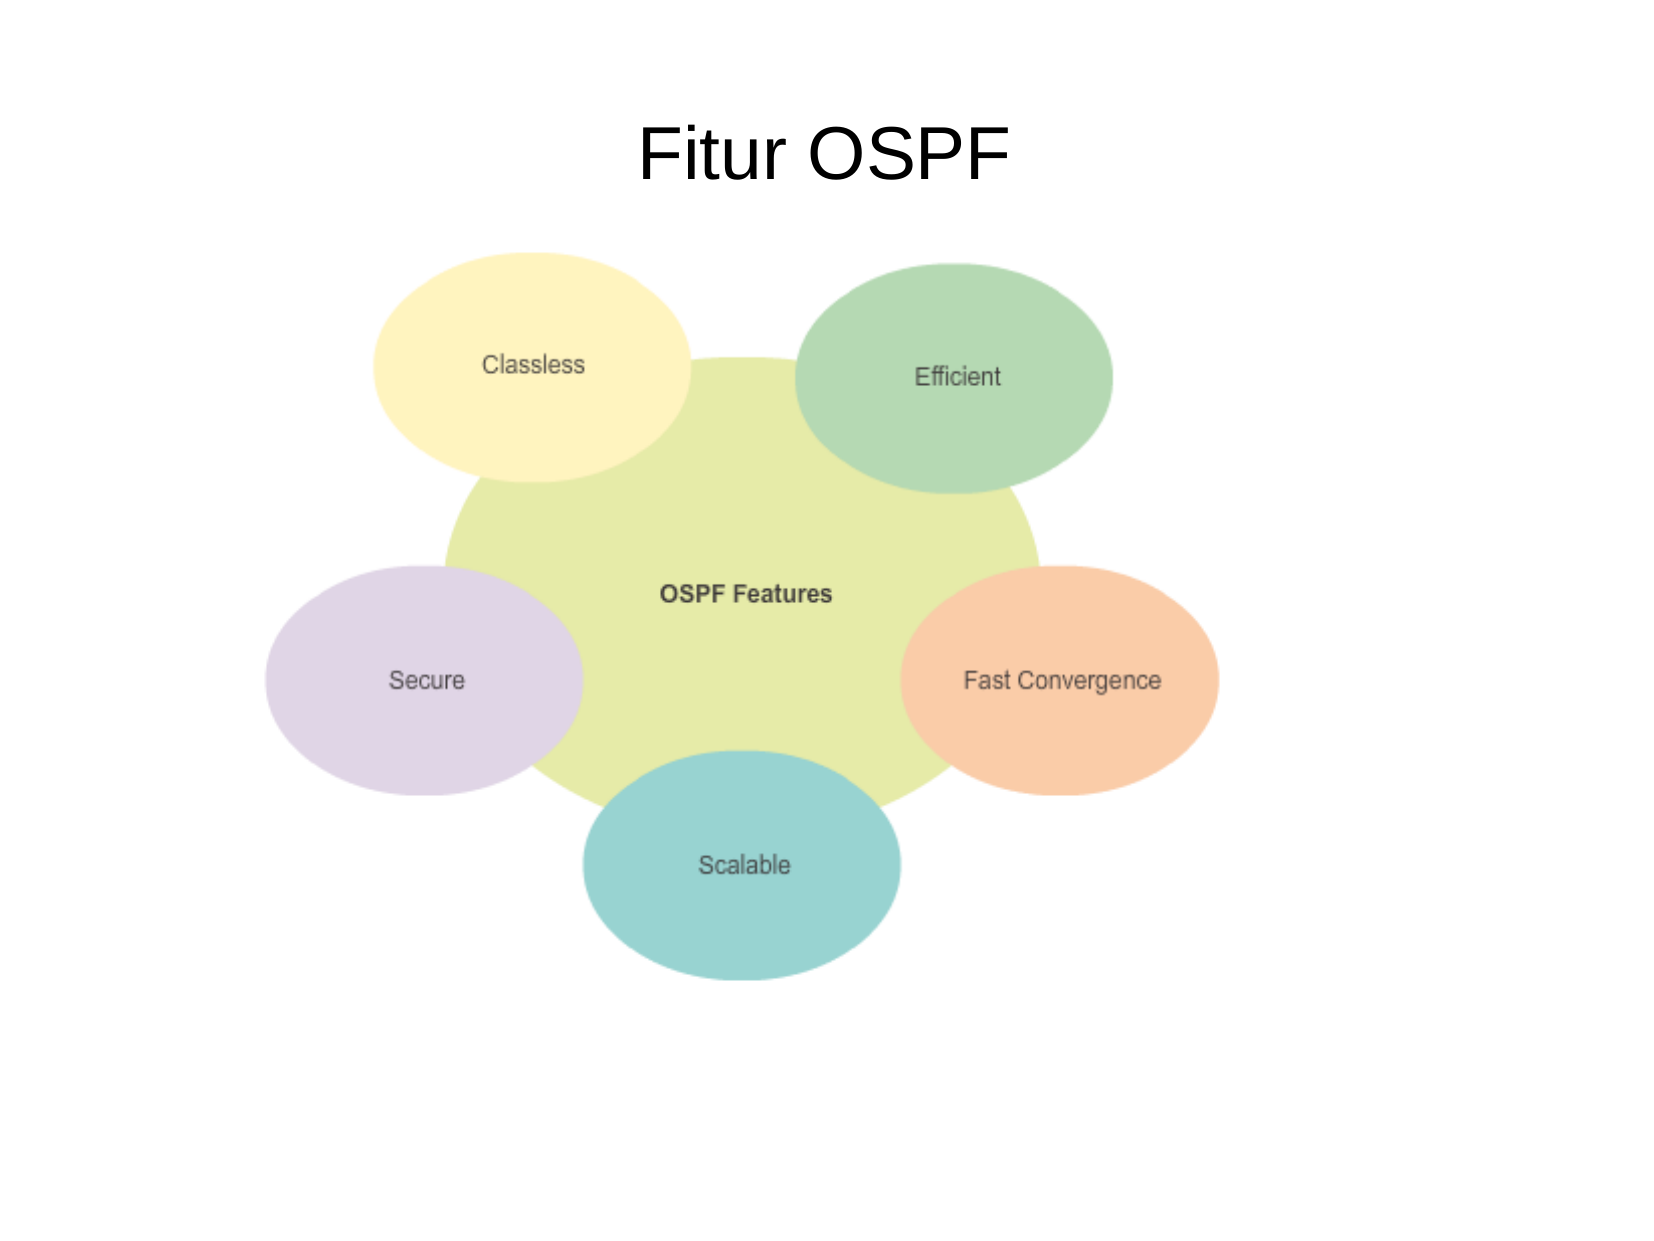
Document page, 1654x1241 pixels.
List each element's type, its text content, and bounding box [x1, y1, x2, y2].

picture [259, 209, 1226, 1000]
text_box [88, 270, 1542, 1035]
title Fitur OSPF [82, 49, 1567, 253]
